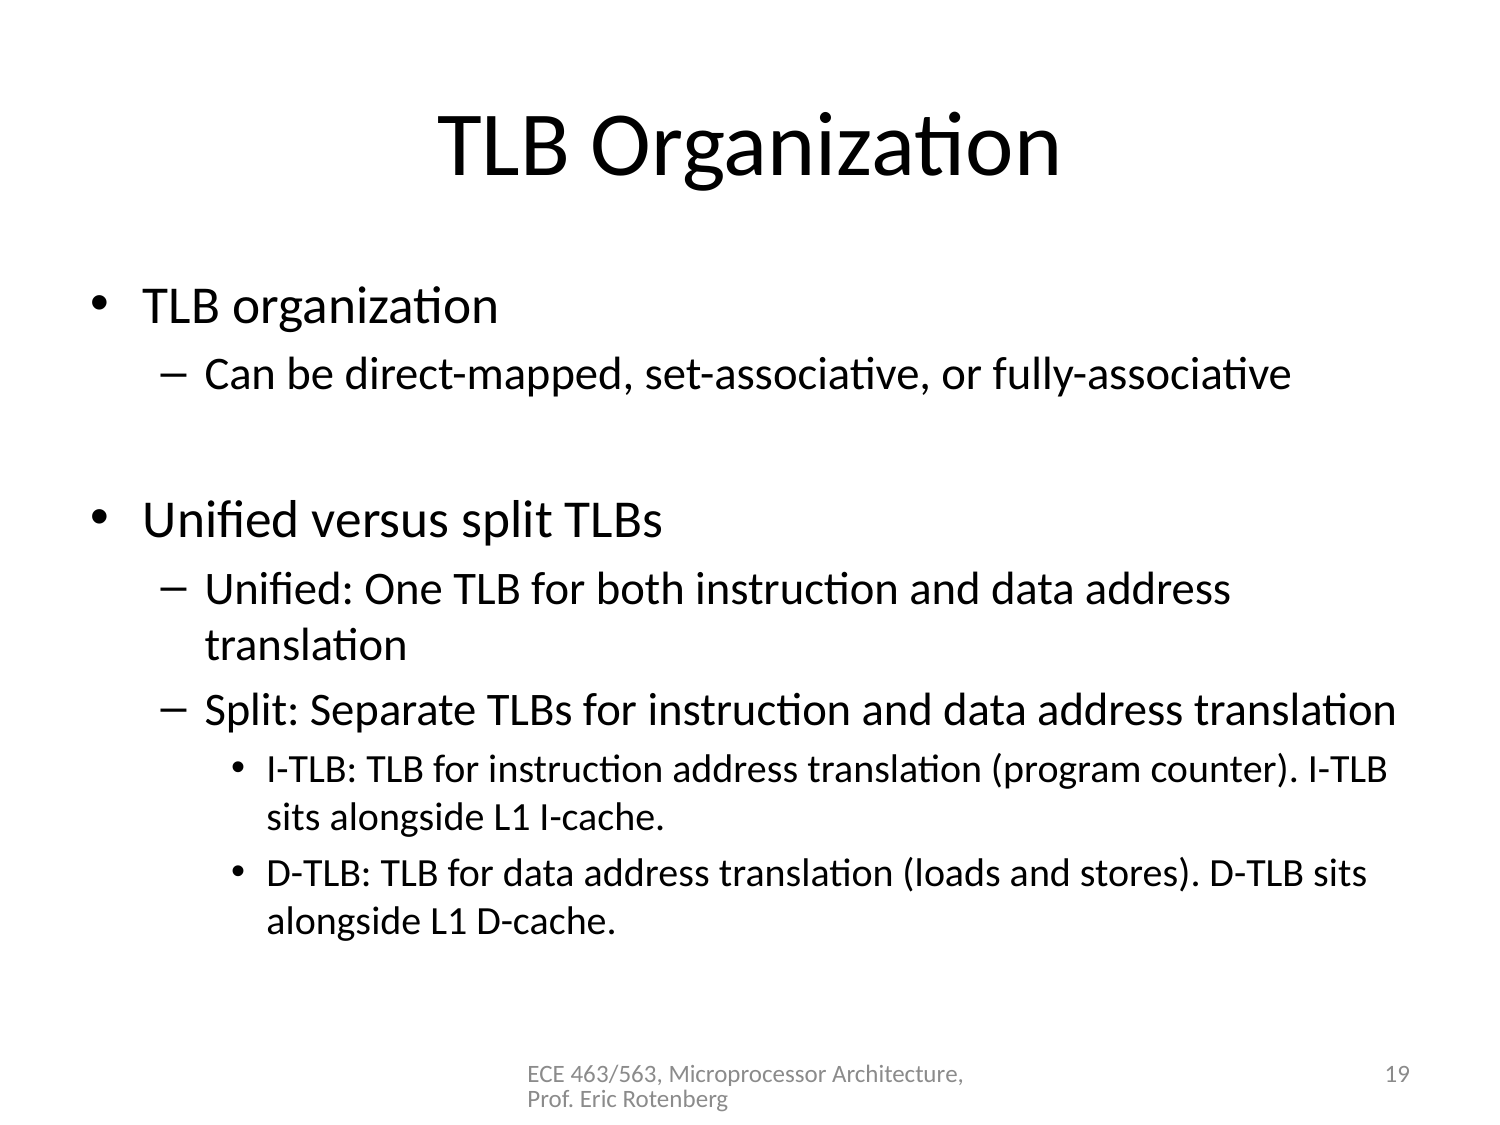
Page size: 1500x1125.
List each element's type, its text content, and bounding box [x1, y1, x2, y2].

slide_number 19 [1074, 1042, 1425, 1103]
title TLB Organization [75, 45, 1425, 233]
list TLB organization Can be direct-mapped, set-associative, or fully-associative Unified versus split TLBs Unified: One TLB for both instruction and data address translation Split: Separate TLBs for instruction and data address translation I-TLB: TLB for instruction address translation (program counter). I-TLB sits alongside L1 I-cache. D-TLB: TLB for data address translation (loads and stores). D-TLB sits alongside L1 D-cache. [75, 262, 1425, 1005]
footer ECE 463/563, Microprocessor Architecture, Prof. Eric Rotenberg [512, 1042, 988, 1103]
